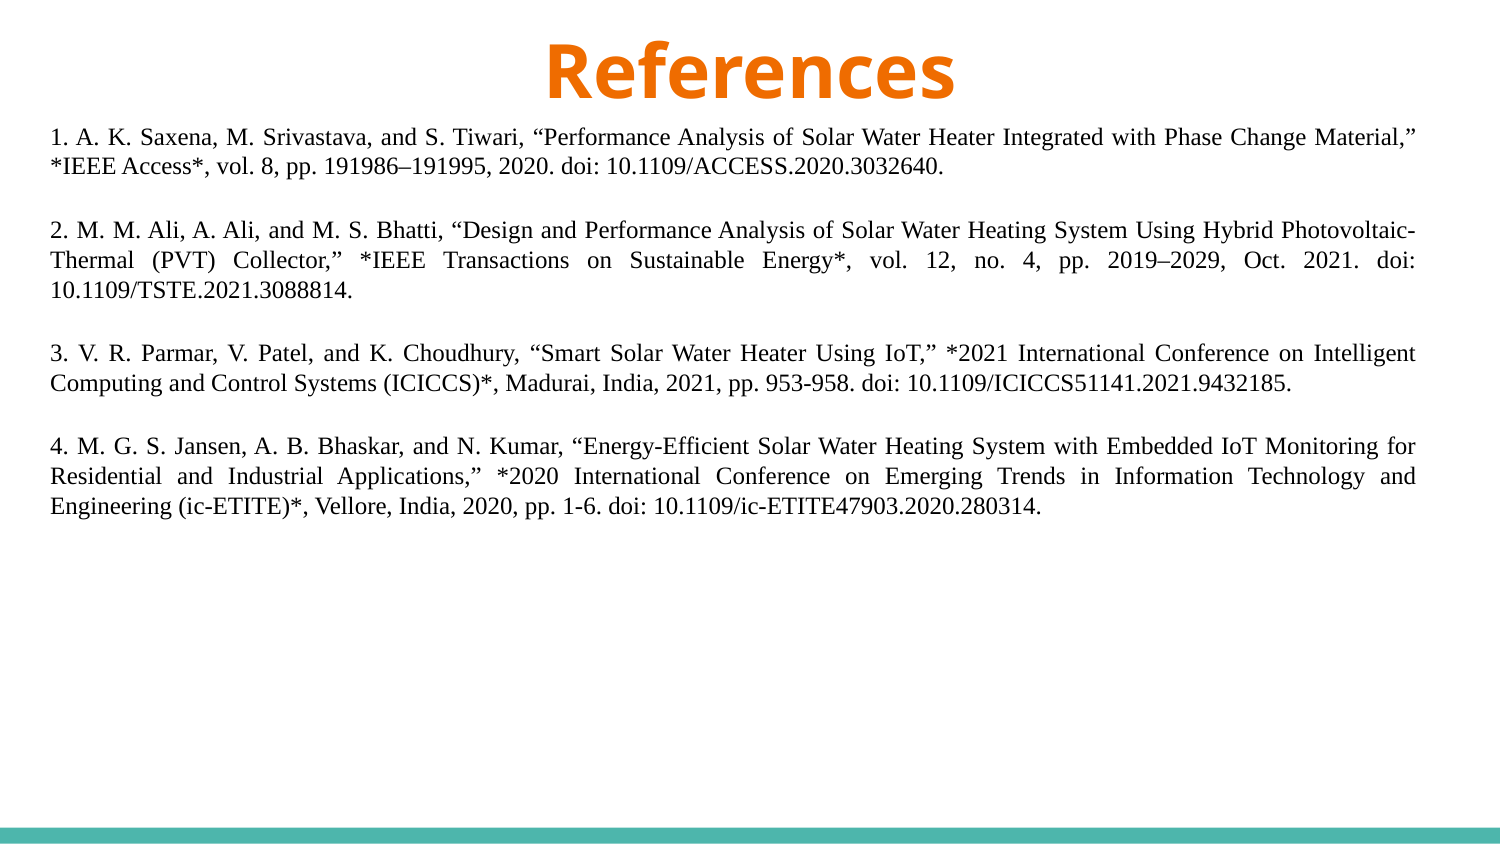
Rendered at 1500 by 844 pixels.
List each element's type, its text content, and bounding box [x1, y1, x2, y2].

list 1. A. K. Saxena, M. Srivastava, and S. Tiwari, “Performance Analysis of Solar Water Heater Integrated with Phase Change Material,” *IEEE Access*, vol. 8, pp. 191986–191995, 2020. doi: 10.1109/ACCESS.2020.3032640. 2. M. M. Ali, A. Ali, and M. S. Bhatti, “Design and Performance Analysis of Solar Water Heating System Using Hybrid Photovoltaic-Thermal (PVT) Collector,” *IEEE Transactions on Sustainable Energy*, vol. 12, no. 4, pp. 2019–2029, Oct. 2021. doi: 10.1109/TSTE.2021.3088814. 3. V. R. Parmar, V. Patel, and K. Choudhury, “Smart Solar Water Heater Using IoT,” *2021 International Conference on Intelligent Computing and Control Systems (ICICCS)*, Madurai, India, 2021, pp. 953-958. doi: 10.1109/ICICCS51141.2021.9432185. 4. M. G. S. Jansen, A. B. Bhaskar, and N. Kumar, “Energy-Efficient Solar Water Heating System with Embedded IoT Monitoring for Residential and Industrial Applications,” *2020 International Conference on Emerging Trends in Information Technology and Engineering (ic-ETITE)*, Vellore, India, 2020, pp. 1-6. doi: 10.1109/ic-ETITE47903.2020.280314. [35, 105, 1434, 647]
title References [51, 8, 1449, 125]
